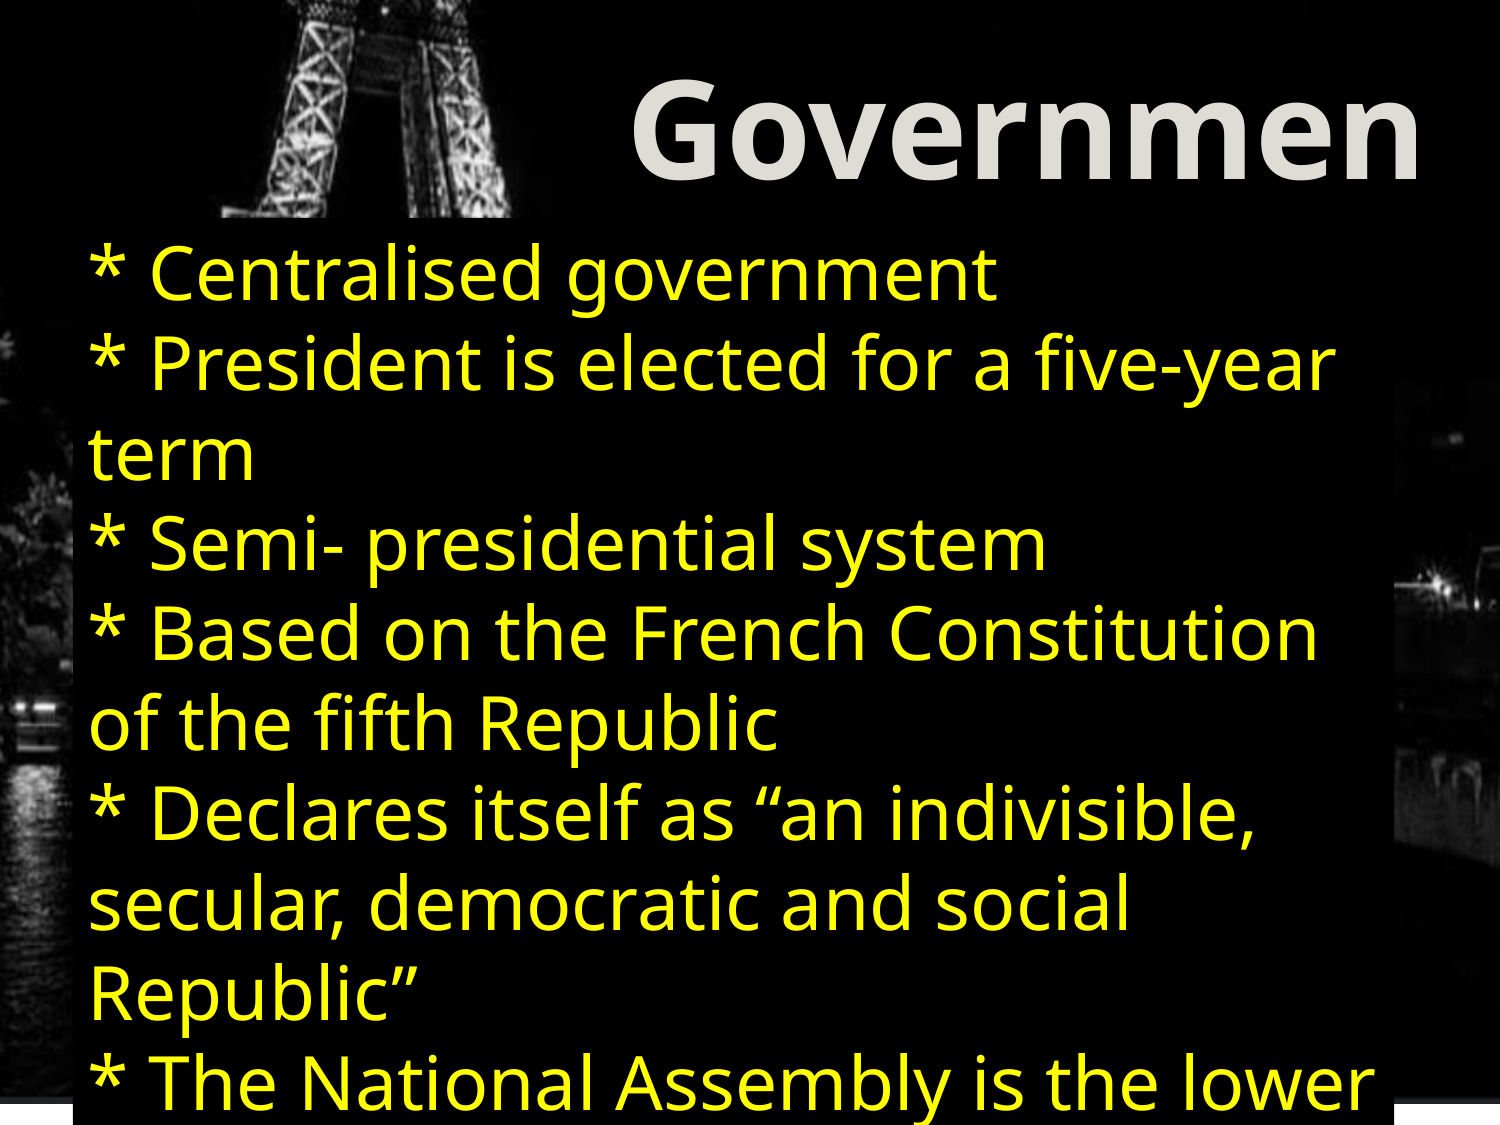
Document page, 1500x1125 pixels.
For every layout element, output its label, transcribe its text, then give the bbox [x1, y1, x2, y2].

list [0, 0, 1500, 1105]
text_box * Centralised government * President is elected for a five-year term * Semi- presidential system * Based on the French Constitution of the fifth Republic * Declares itself as “an indivisible, secular, democratic and social Republic” * The National Assembly is the lower house of the Parliament. [72, 1105, 1395, 1125]
